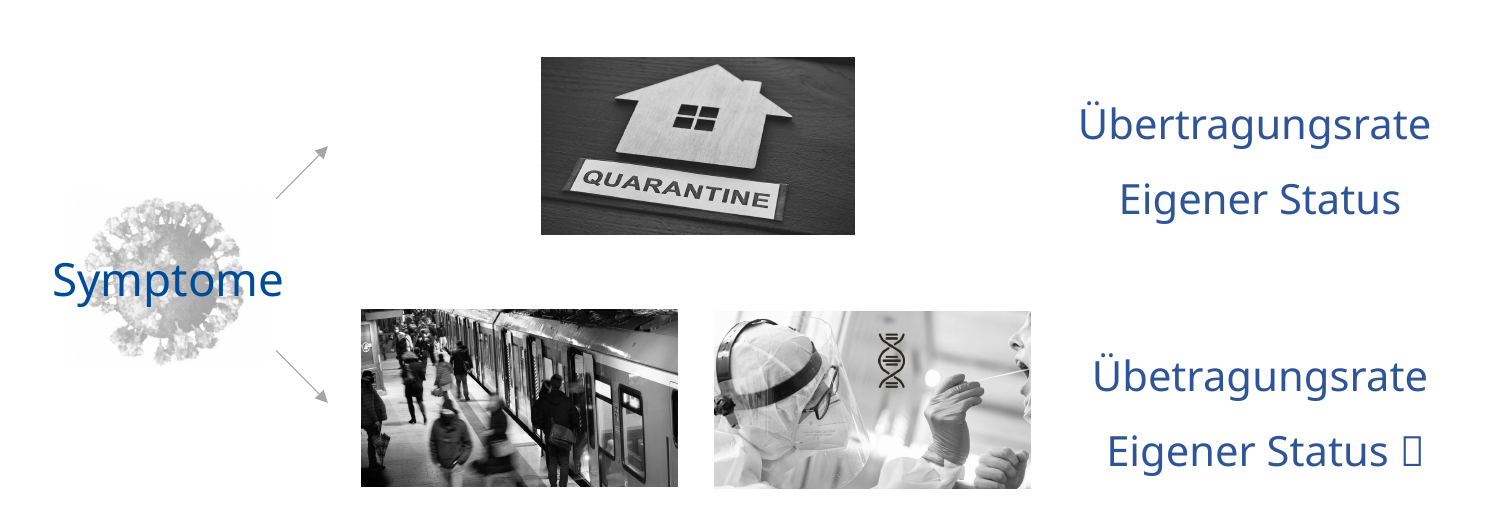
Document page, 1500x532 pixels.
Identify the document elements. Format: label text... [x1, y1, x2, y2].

picture [67, 190, 266, 367]
text_box Symptome [266, 242, 300, 313]
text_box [276, 350, 328, 403]
text_box Symptome [37, 242, 67, 313]
picture [361, 309, 678, 487]
picture [541, 57, 855, 235]
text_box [276, 146, 328, 199]
picture [714, 311, 1031, 489]
